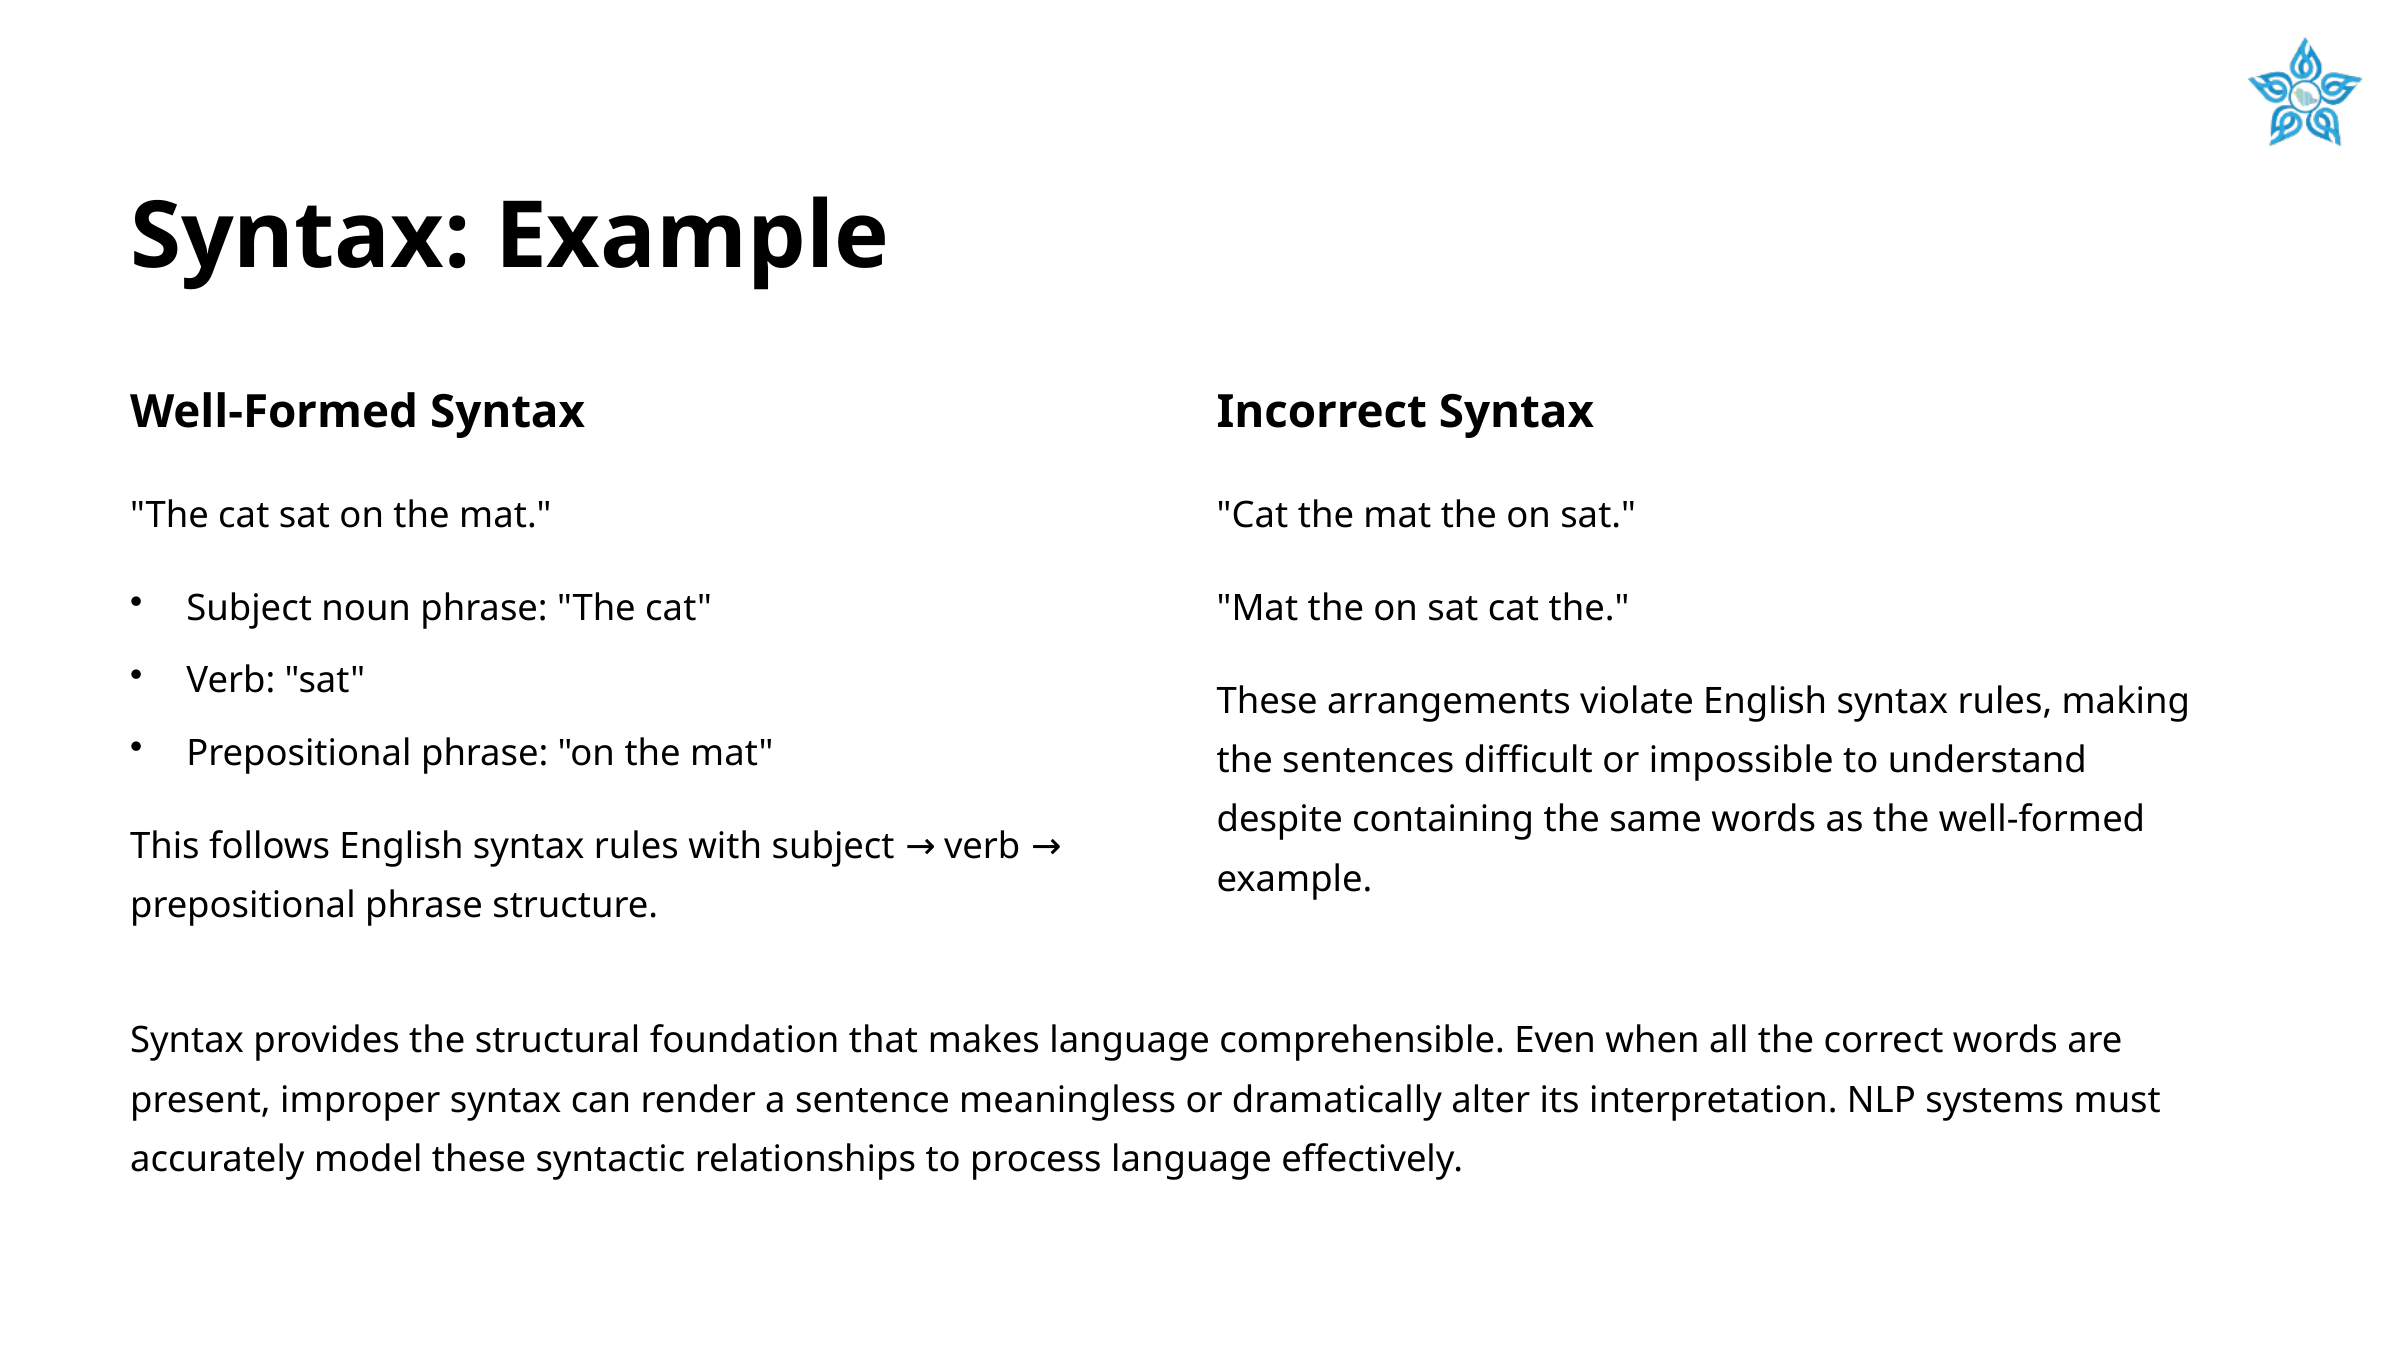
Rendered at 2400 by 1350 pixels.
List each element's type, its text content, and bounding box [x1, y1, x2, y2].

text_box Syntax provides the structural foundation that makes language comprehensible. Even when all the correct words are present, improper syntax can render a sentence meaningless or dramatically alter its interpretation. NLP systems must accurately model these syntactic relationships to process language effectively. [130, 1000, 2210, 1180]
text_box "Cat the mat the on sat." [1216, 475, 2212, 535]
text_box This follows English syntax rules with subject → verb → prepositional phrase structure. [130, 806, 1125, 926]
text_box Verb: "sat" [130, 640, 1125, 701]
text_box "The cat sat on the mat." [130, 475, 1125, 535]
text_box Prepositional phrase: "on the mat" [130, 713, 1125, 773]
text_box These arrangements violate English syntax rules, making the sentences difficult or impossible to understand despite containing the same words as the well-formed example. [1216, 661, 2212, 900]
text_box Subject noun phrase: "The cat" [130, 568, 1125, 628]
picture [2247, 37, 2363, 147]
text_box Syntax: Example [130, 170, 1061, 287]
text_box Well-Formed Syntax [130, 379, 596, 438]
text_box "Mat the on sat cat the." [1216, 568, 2212, 628]
text_box Incorrect Syntax [1216, 379, 1682, 438]
